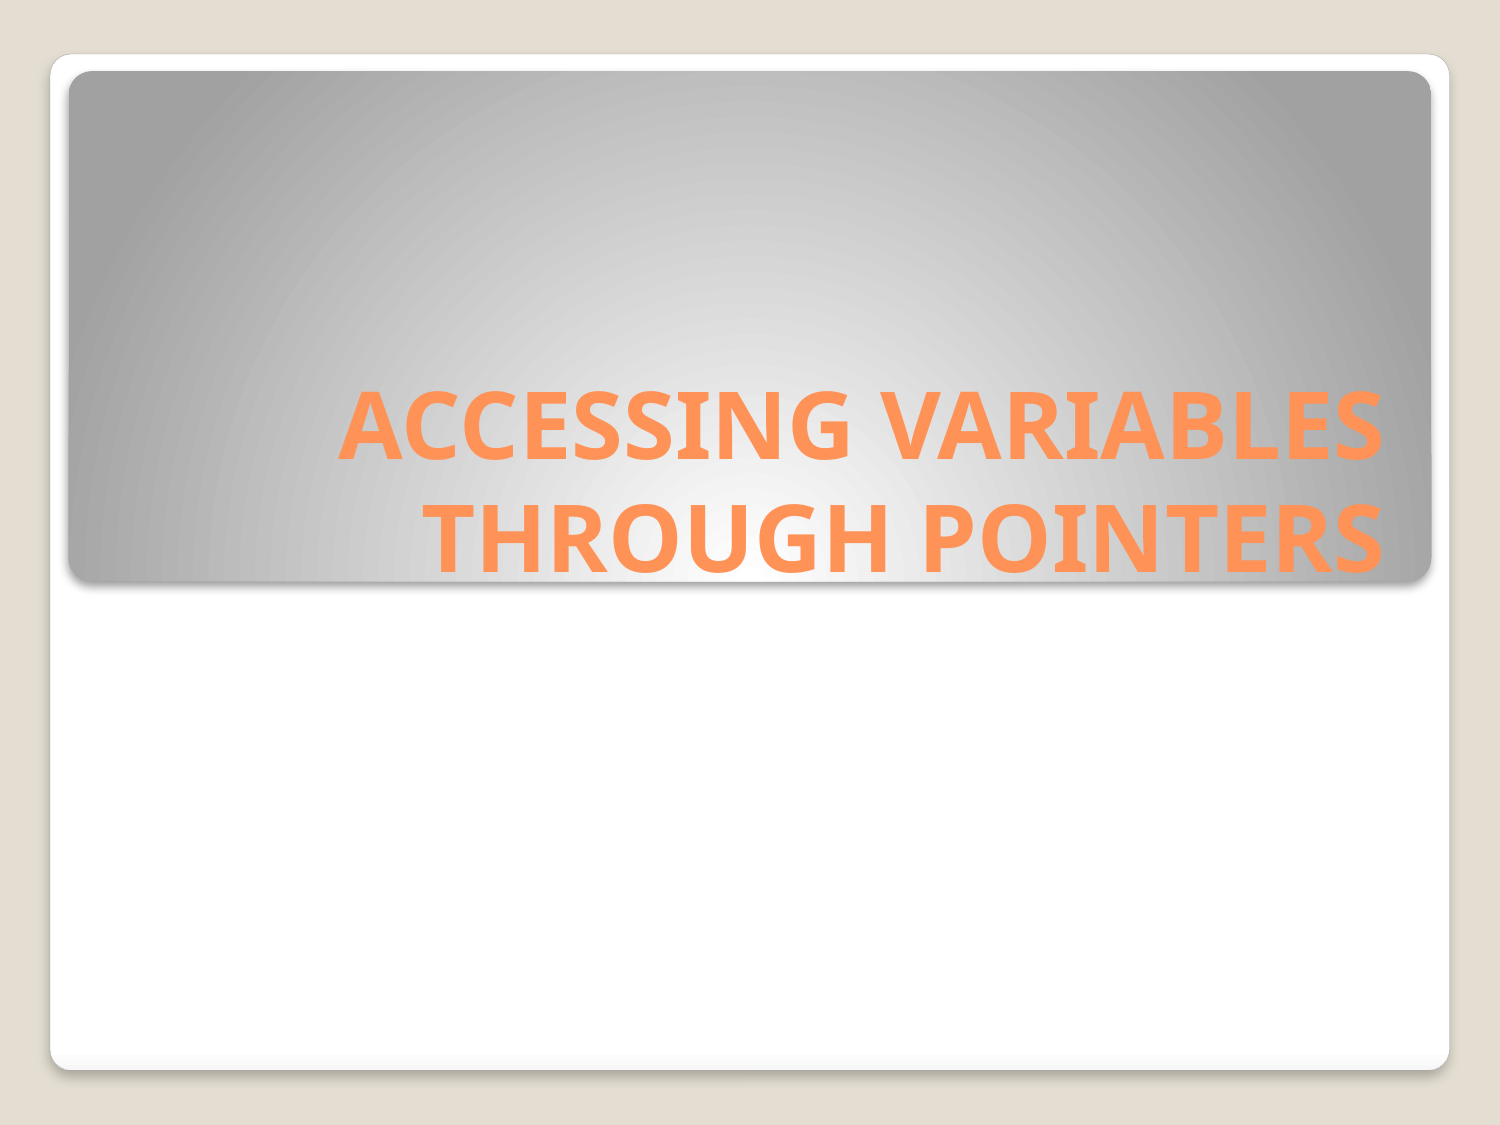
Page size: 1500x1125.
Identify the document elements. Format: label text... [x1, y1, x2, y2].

title ACCESSING VARIABLES THROUGH POINTERS [118, 298, 1394, 599]
